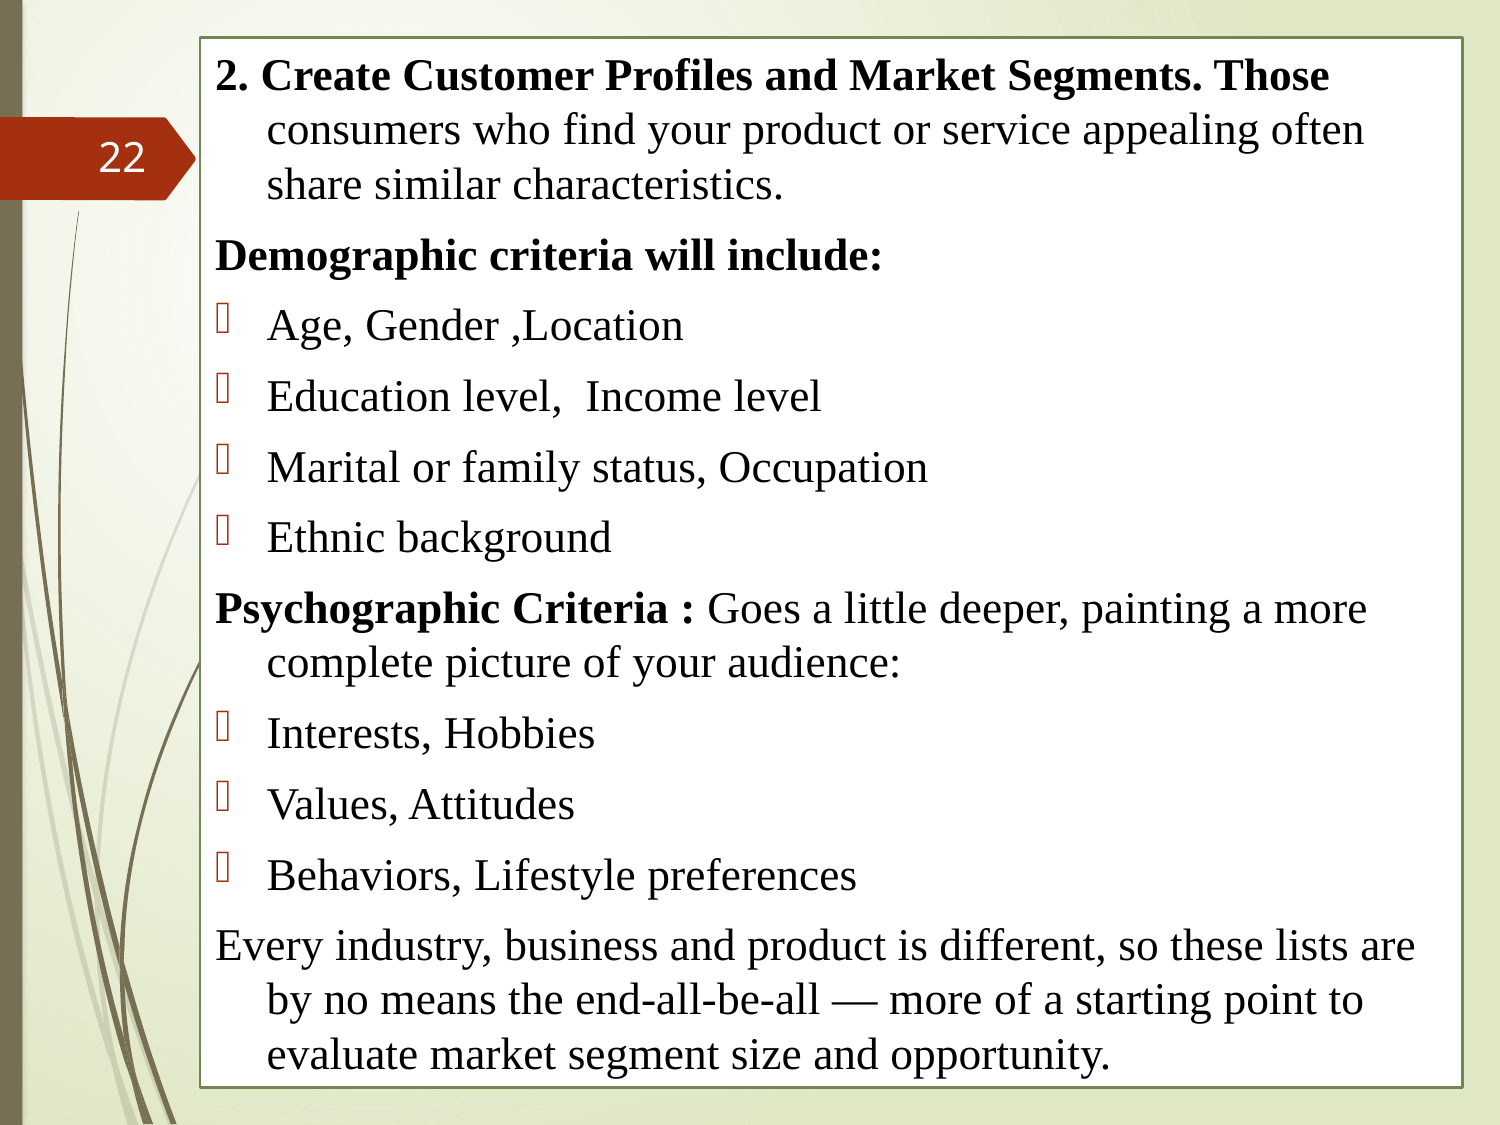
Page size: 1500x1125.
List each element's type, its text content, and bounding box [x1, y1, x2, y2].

list 2. Create Customer Profiles and Market Segments. Those consumers who find your product or service appealing often share similar characteristics. Demographic criteria will include: Age, Gender ,Location Education level, Income level Marital or family status, Occupation Ethnic background Psychographic Criteria : Goes a little deeper, painting a more complete picture of your audience: Interests, Hobbies Values, Attitudes Behaviors, Lifestyle preferences Every industry, business and product is different, so these lists are by no means the end-all-be-all — more of a starting point to evaluate market segment size and opportunity. [199, 36, 1464, 1089]
slide_number 22 [65, 129, 162, 190]
